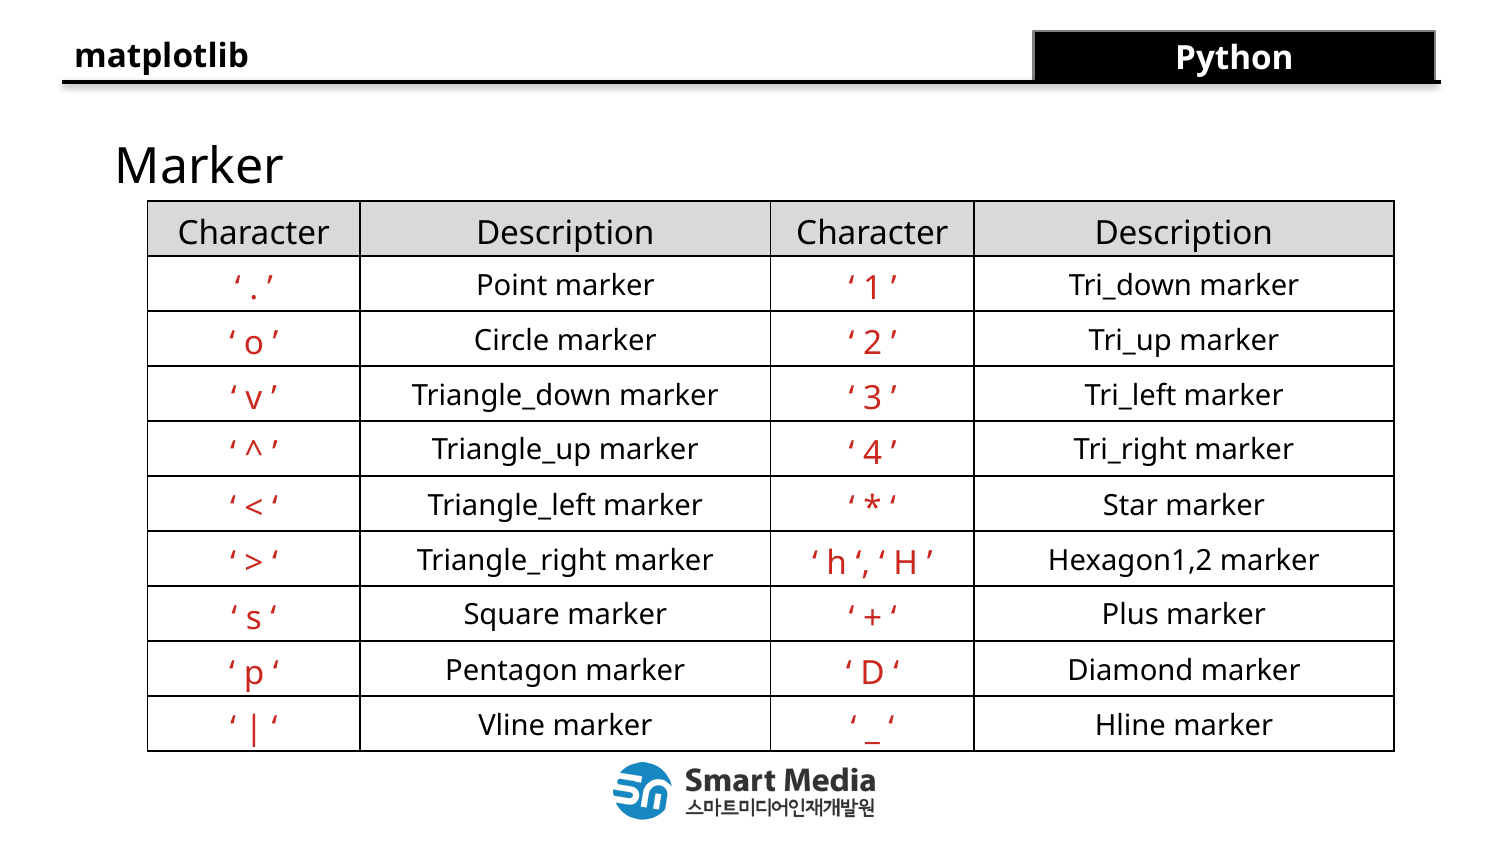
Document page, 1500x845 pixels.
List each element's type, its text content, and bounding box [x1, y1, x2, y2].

table_cell ‘ v ’ [148, 367, 359, 420]
table_cell ‘ 3 ’ [771, 367, 973, 420]
table_cell Triangle_left marker [361, 477, 770, 530]
table_cell ‘ 4 ’ [771, 422, 973, 475]
table_cell Circle marker [361, 312, 770, 365]
table_cell Plus marker [975, 587, 1393, 640]
table_cell Tri_up marker [975, 312, 1393, 365]
table_cell Tri_left marker [975, 367, 1393, 420]
table_cell ‘ > ‘ [148, 532, 359, 585]
table_cell ‘ | ‘ [148, 697, 359, 750]
table_cell Diamond marker [975, 642, 1393, 695]
table_cell Hexagon1,2 marker [975, 532, 1393, 585]
table_cell ‘ 2 ’ [771, 312, 973, 365]
table_cell Triangle_down marker [361, 367, 770, 420]
table_header Character [771, 202, 973, 255]
table_cell Triangle_right marker [361, 532, 770, 585]
table_cell ‘ . ’ [148, 257, 359, 310]
table_cell ‘ p ‘ [148, 642, 359, 695]
table_header Description [361, 202, 770, 255]
table_cell Vline marker [361, 697, 770, 750]
table_cell ‘ < ‘ [148, 477, 359, 530]
picture [613, 762, 875, 821]
table_header Character [148, 202, 359, 255]
table_cell Hline marker [975, 697, 1393, 750]
table_cell Point marker [361, 257, 770, 310]
table_cell Tri_right marker [975, 422, 1393, 475]
table_cell Star marker [975, 477, 1393, 530]
table_cell Square marker [361, 587, 770, 640]
table_cell ‘ + ‘ [771, 587, 973, 640]
table_cell ‘ ^ ’ [148, 422, 359, 475]
table_cell Pentagon marker [361, 642, 770, 695]
table_cell ‘ _ ‘ [771, 697, 973, 750]
text_box Marker [100, 125, 1294, 201]
table_cell ‘ o ’ [148, 312, 359, 365]
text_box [58, 26, 1441, 83]
table_cell ‘ s ‘ [148, 587, 359, 640]
table_header Description [975, 202, 1393, 255]
table_cell ‘ 1 ’ [771, 257, 973, 310]
table_cell Tri_down marker [975, 257, 1393, 310]
table_cell ‘ * ‘ [771, 477, 973, 530]
table_cell ‘ h ‘, ‘ H ’ [771, 532, 973, 585]
table_cell ‘ D ‘ [771, 642, 973, 695]
table_cell Triangle_up marker [361, 422, 770, 475]
